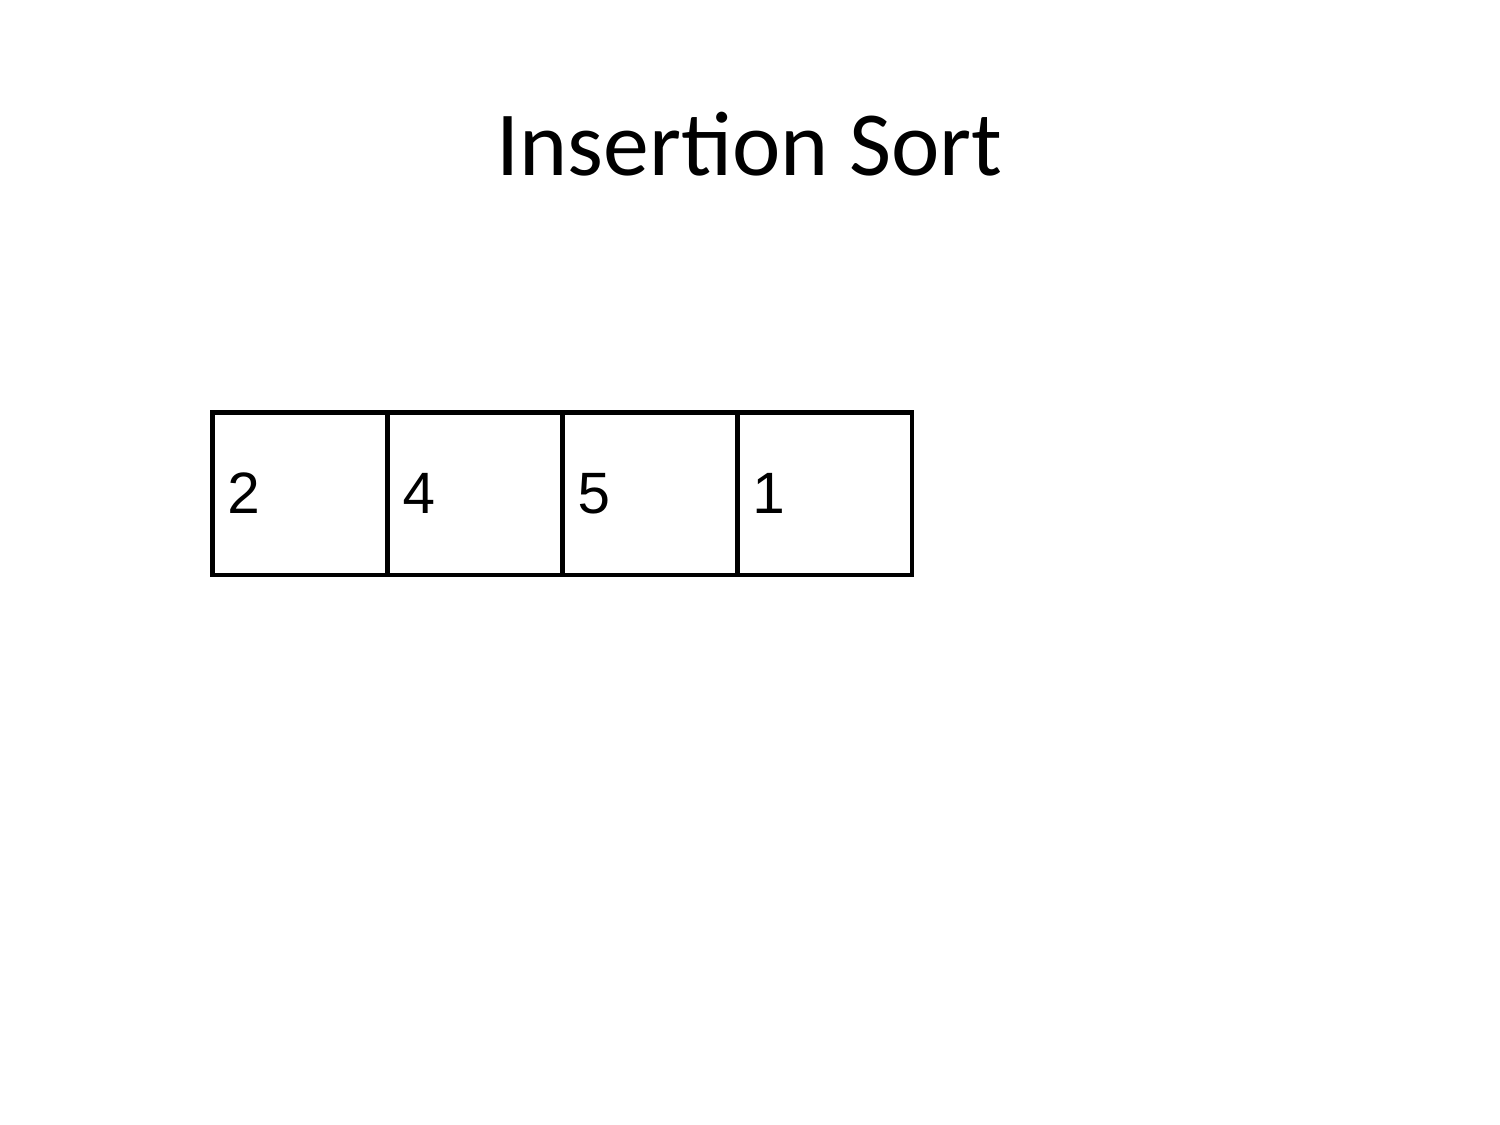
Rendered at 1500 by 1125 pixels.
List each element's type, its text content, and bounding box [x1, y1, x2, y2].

title Insertion Sort [75, 45, 1425, 233]
table_header 5 [565, 415, 735, 573]
table_header 4 [390, 415, 560, 573]
table_header 1 [740, 415, 910, 573]
table_header 2 [215, 415, 385, 573]
